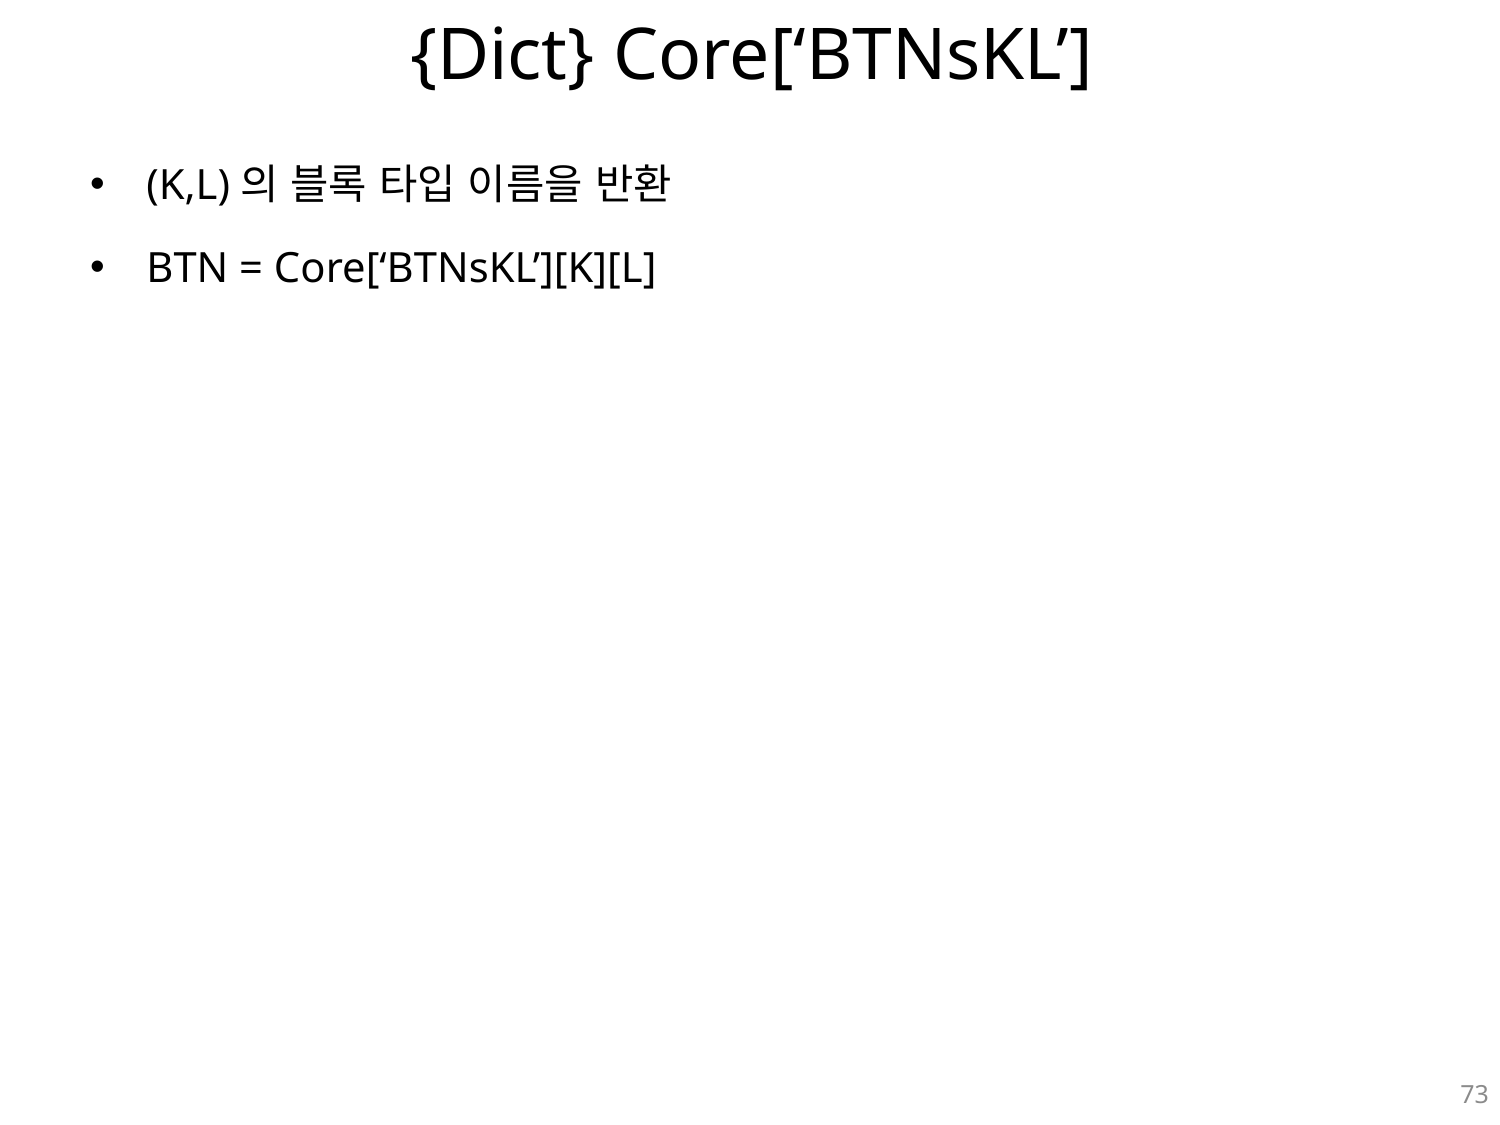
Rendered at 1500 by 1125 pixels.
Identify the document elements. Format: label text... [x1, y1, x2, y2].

title {Dict} Core[‘BTNsKL’] [76, 0, 1427, 102]
list (K,L)의 블록 타입 이름을 반환 BTN = Core[‘BTNsKL’][K][L] [75, 125, 1425, 1005]
slide_number 73 [1153, 1065, 1500, 1125]
